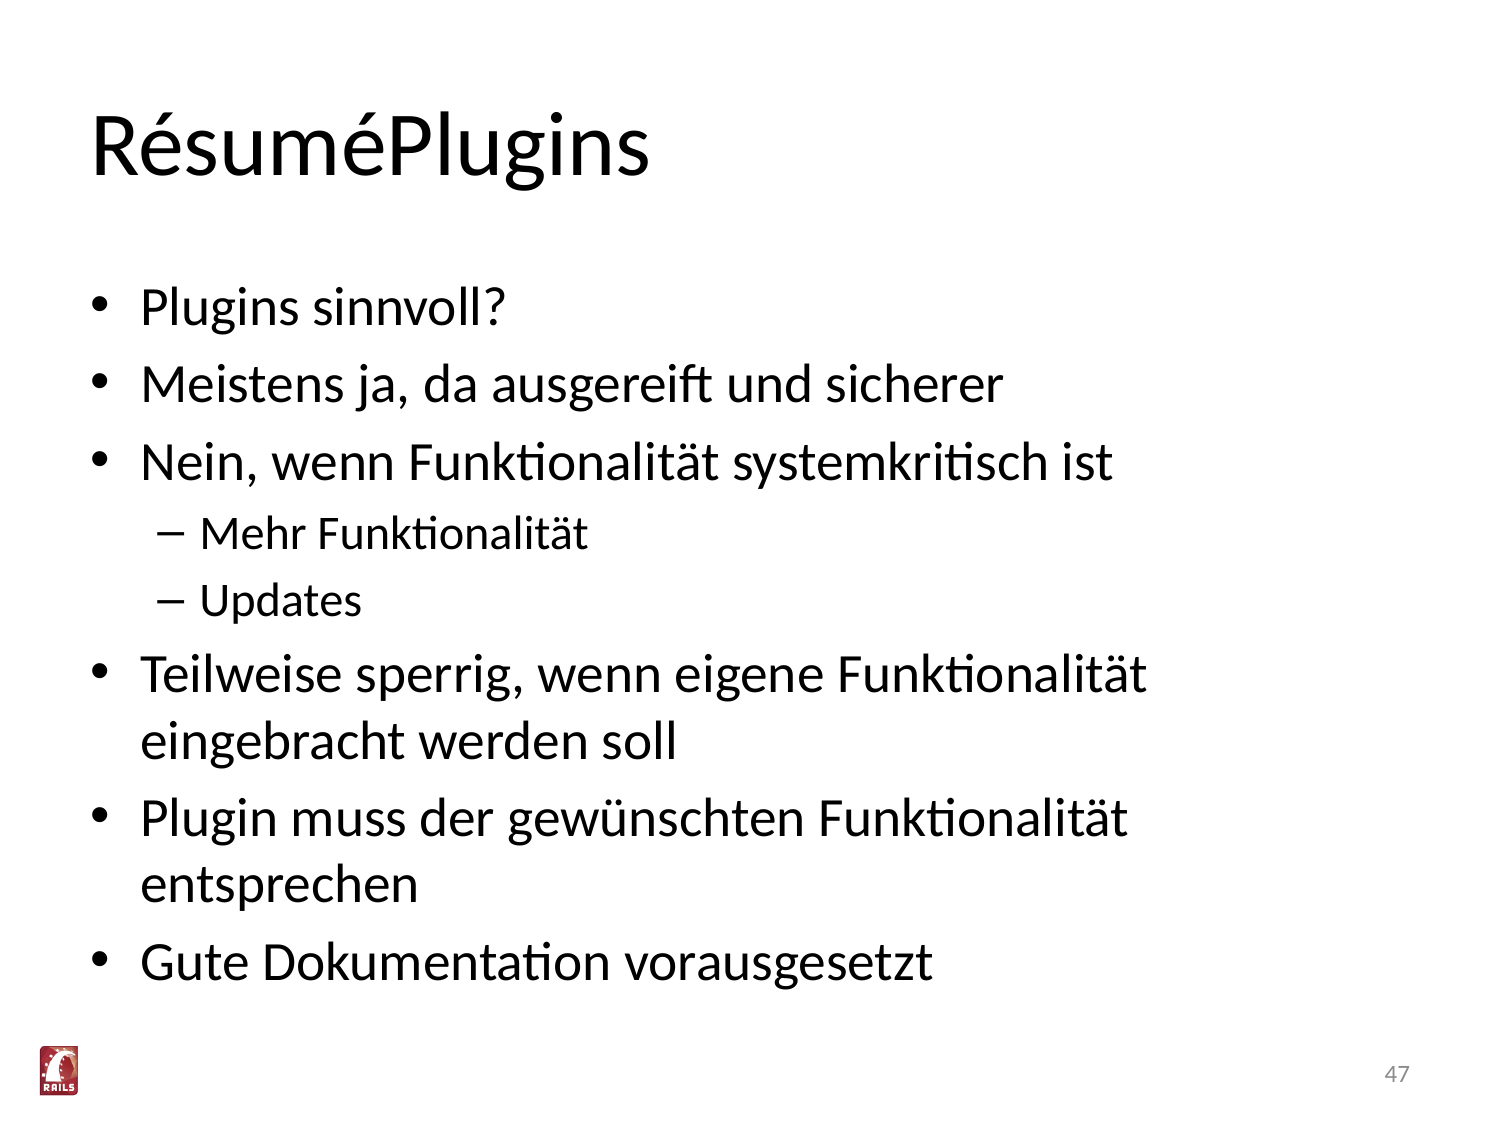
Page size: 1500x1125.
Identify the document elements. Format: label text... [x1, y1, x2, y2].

slide_number 47 [1074, 1042, 1425, 1103]
picture [34, 1042, 83, 1099]
list Plugins sinnvoll? Meistens ja, da ausgereift und sicherer Nein, wenn Funktionalität systemkritisch ist Mehr Funktionalität Updates Teilweise sperrig, wenn eigene Funktionalität eingebracht werden soll Plugin muss der gewünschten Funktionalität entsprechen Gute Dokumentation vorausgesetzt [75, 262, 1425, 1005]
title RésuméPlugins [75, 45, 1425, 233]
